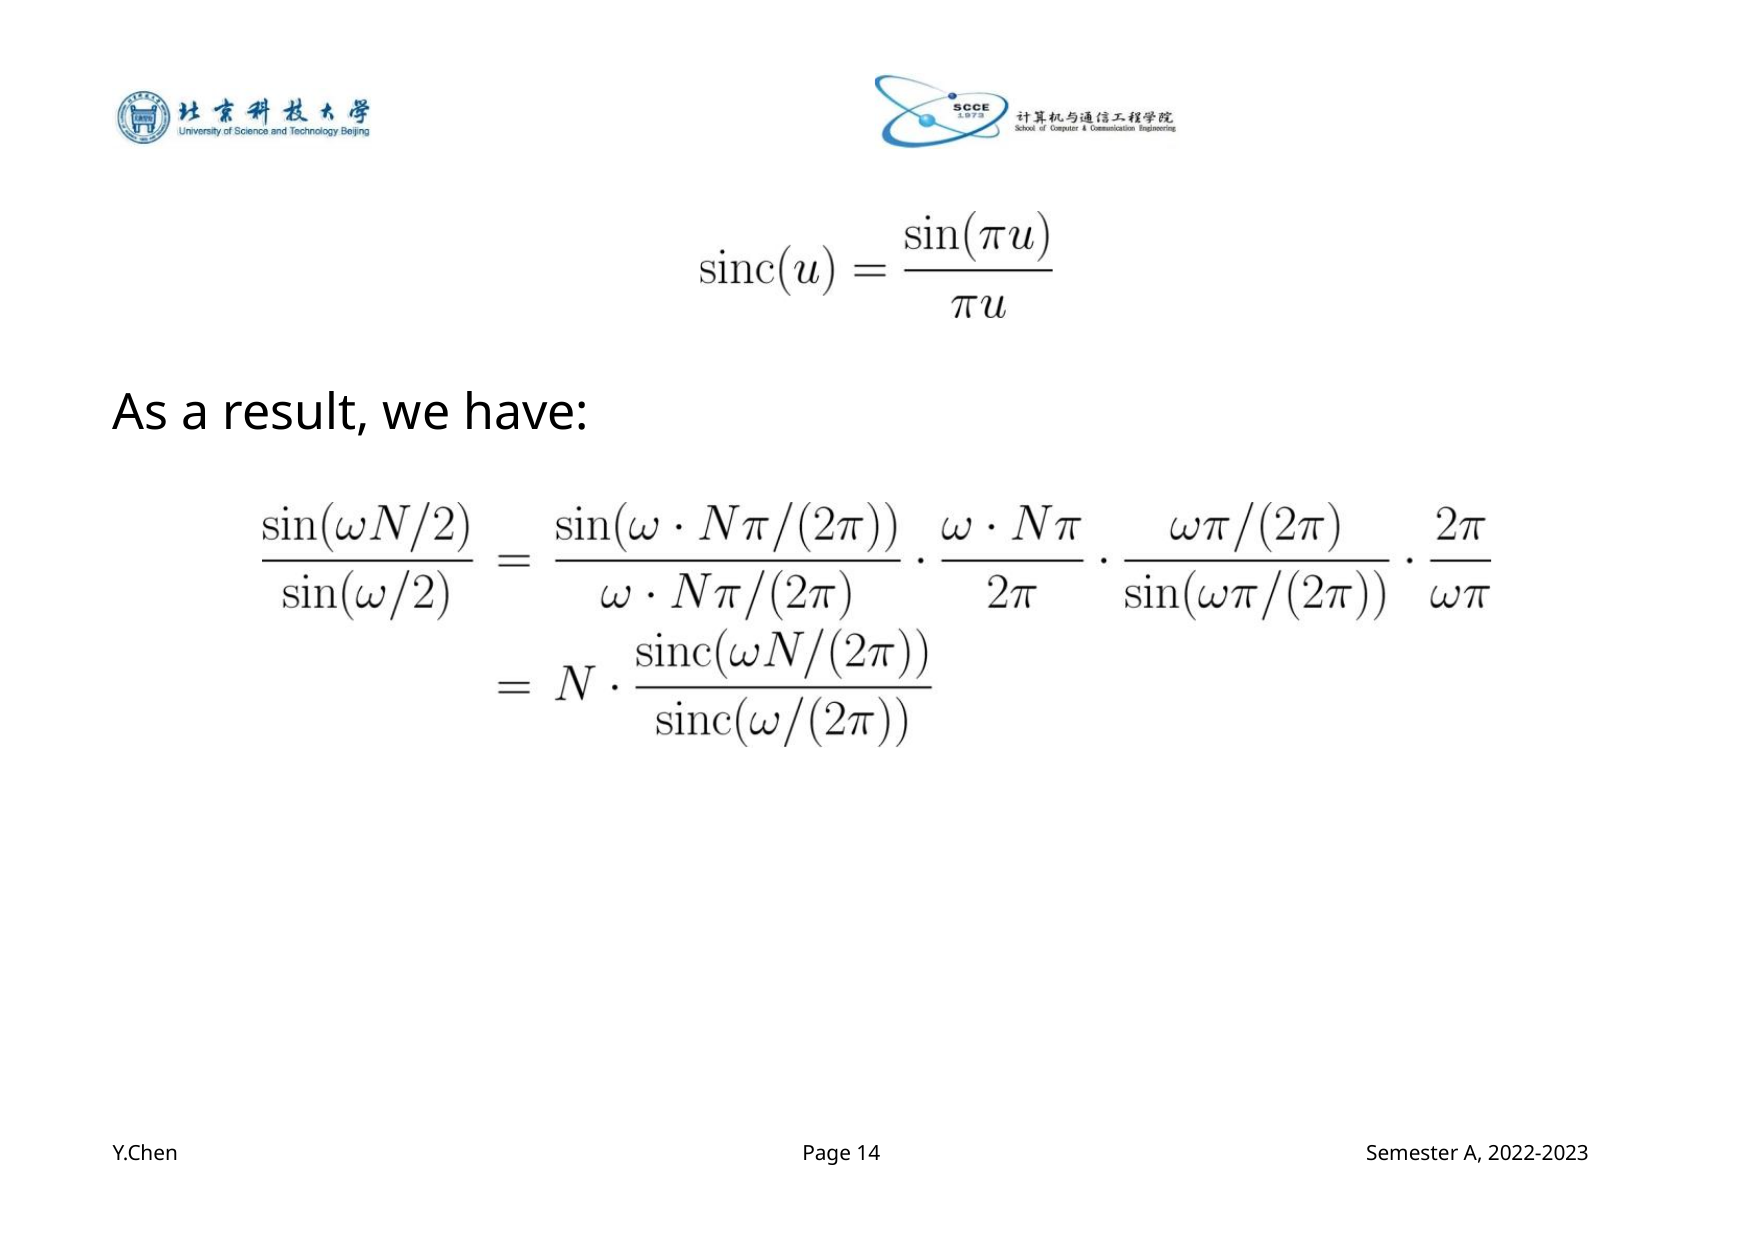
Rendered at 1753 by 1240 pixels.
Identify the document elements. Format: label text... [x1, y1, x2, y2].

text_box [874, 73, 1180, 149]
text_box Page 14 [802, 1139, 912, 1165]
text_box [700, 211, 1053, 319]
text_box Y.Chen [112, 1139, 212, 1165]
text_box As a result, we have: [112, 379, 674, 441]
text_box [262, 502, 1492, 748]
text_box [112, 88, 372, 149]
text_box Semester A, 2022-2023 [1366, 1139, 1643, 1165]
